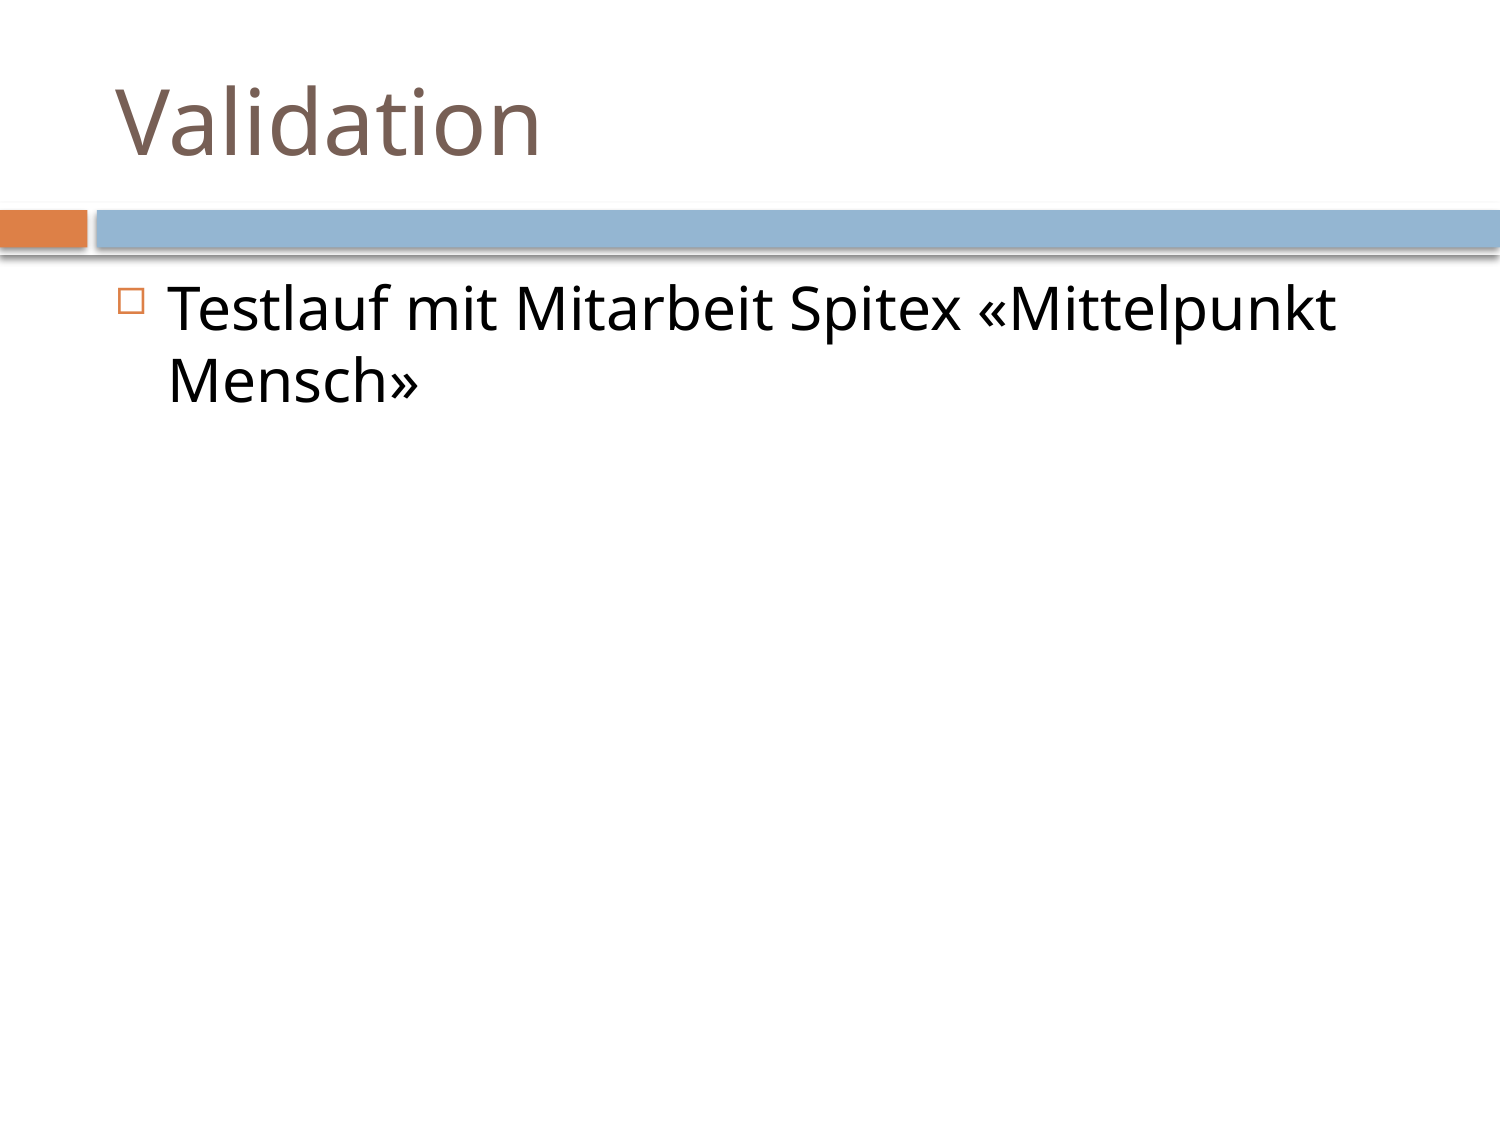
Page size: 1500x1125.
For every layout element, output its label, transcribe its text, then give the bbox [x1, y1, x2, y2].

list Testlauf mit Mitarbeit Spitex «Mittelpunkt Mensch» [100, 262, 1438, 1000]
title Validation [100, 37, 1438, 200]
